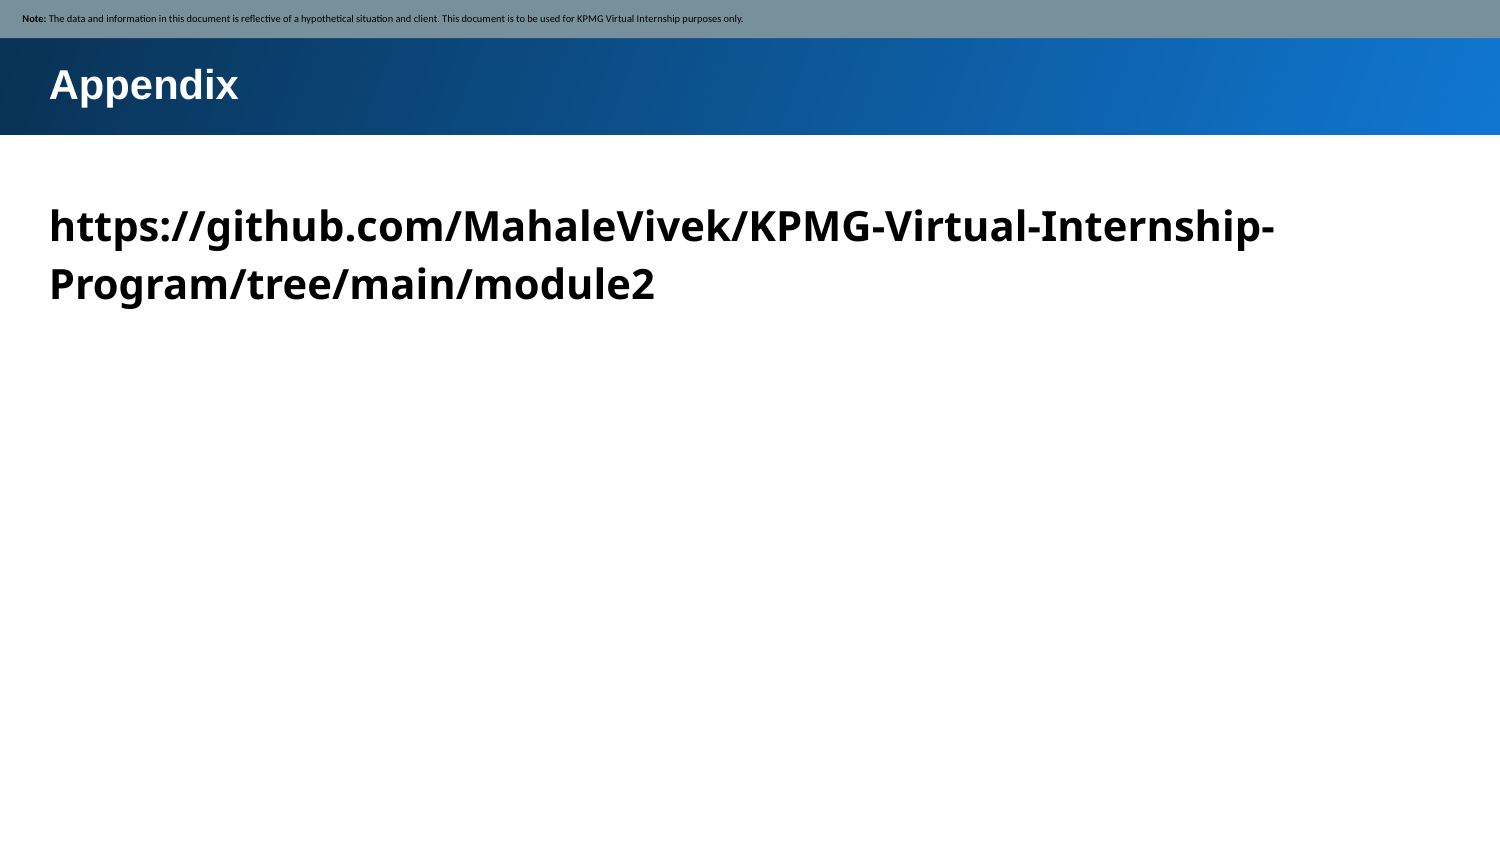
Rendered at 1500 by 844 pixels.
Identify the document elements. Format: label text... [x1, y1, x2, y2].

text_box Note: The data and information in this document is reflective of a hypothetical situation and client. This document is to be used for KPMG Virtual Internship purposes only. [0, 0, 1500, 39]
text_box [0, 39, 1500, 135]
text_box https://github.com/MahaleVivek/KPMG-Virtual-Internship-Program/tree/main/module2 [33, 177, 1439, 323]
text_box Appendix [33, 43, 1439, 124]
